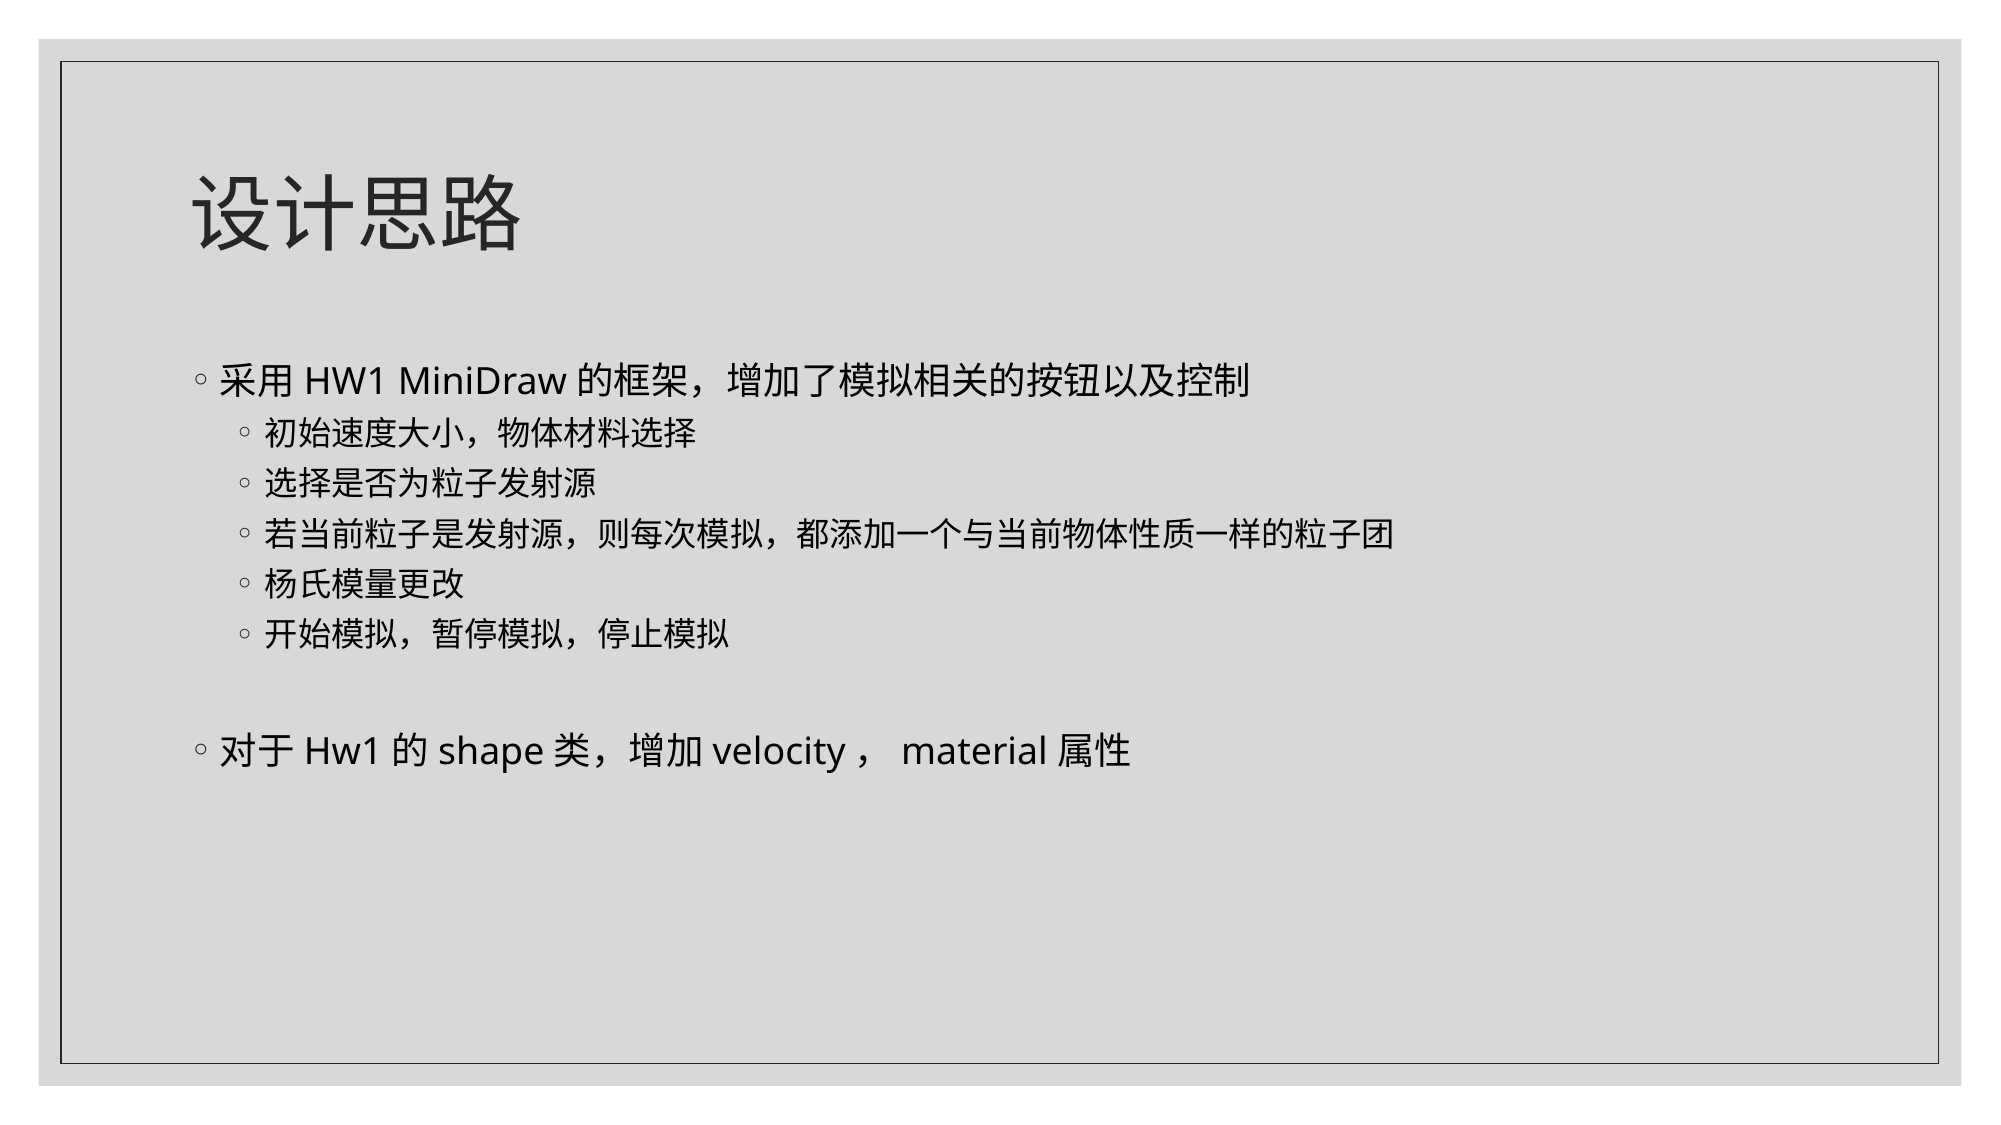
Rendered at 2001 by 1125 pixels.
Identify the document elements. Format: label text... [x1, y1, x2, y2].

title 设计思路 [174, 105, 1825, 331]
list 采用HW1 MiniDraw的框架，增加了模拟相关的按钮以及控制 初始速度大小，物体材料选择 选择是否为粒子发射源 若当前粒子是发射源，则每次模拟，都添加一个与当前物体性质一样的粒子团 杨氏模量更改 开始模拟，暂停模拟，停止模拟 对于Hw1的shape类，增加velocity，material属性 [174, 345, 1825, 977]
